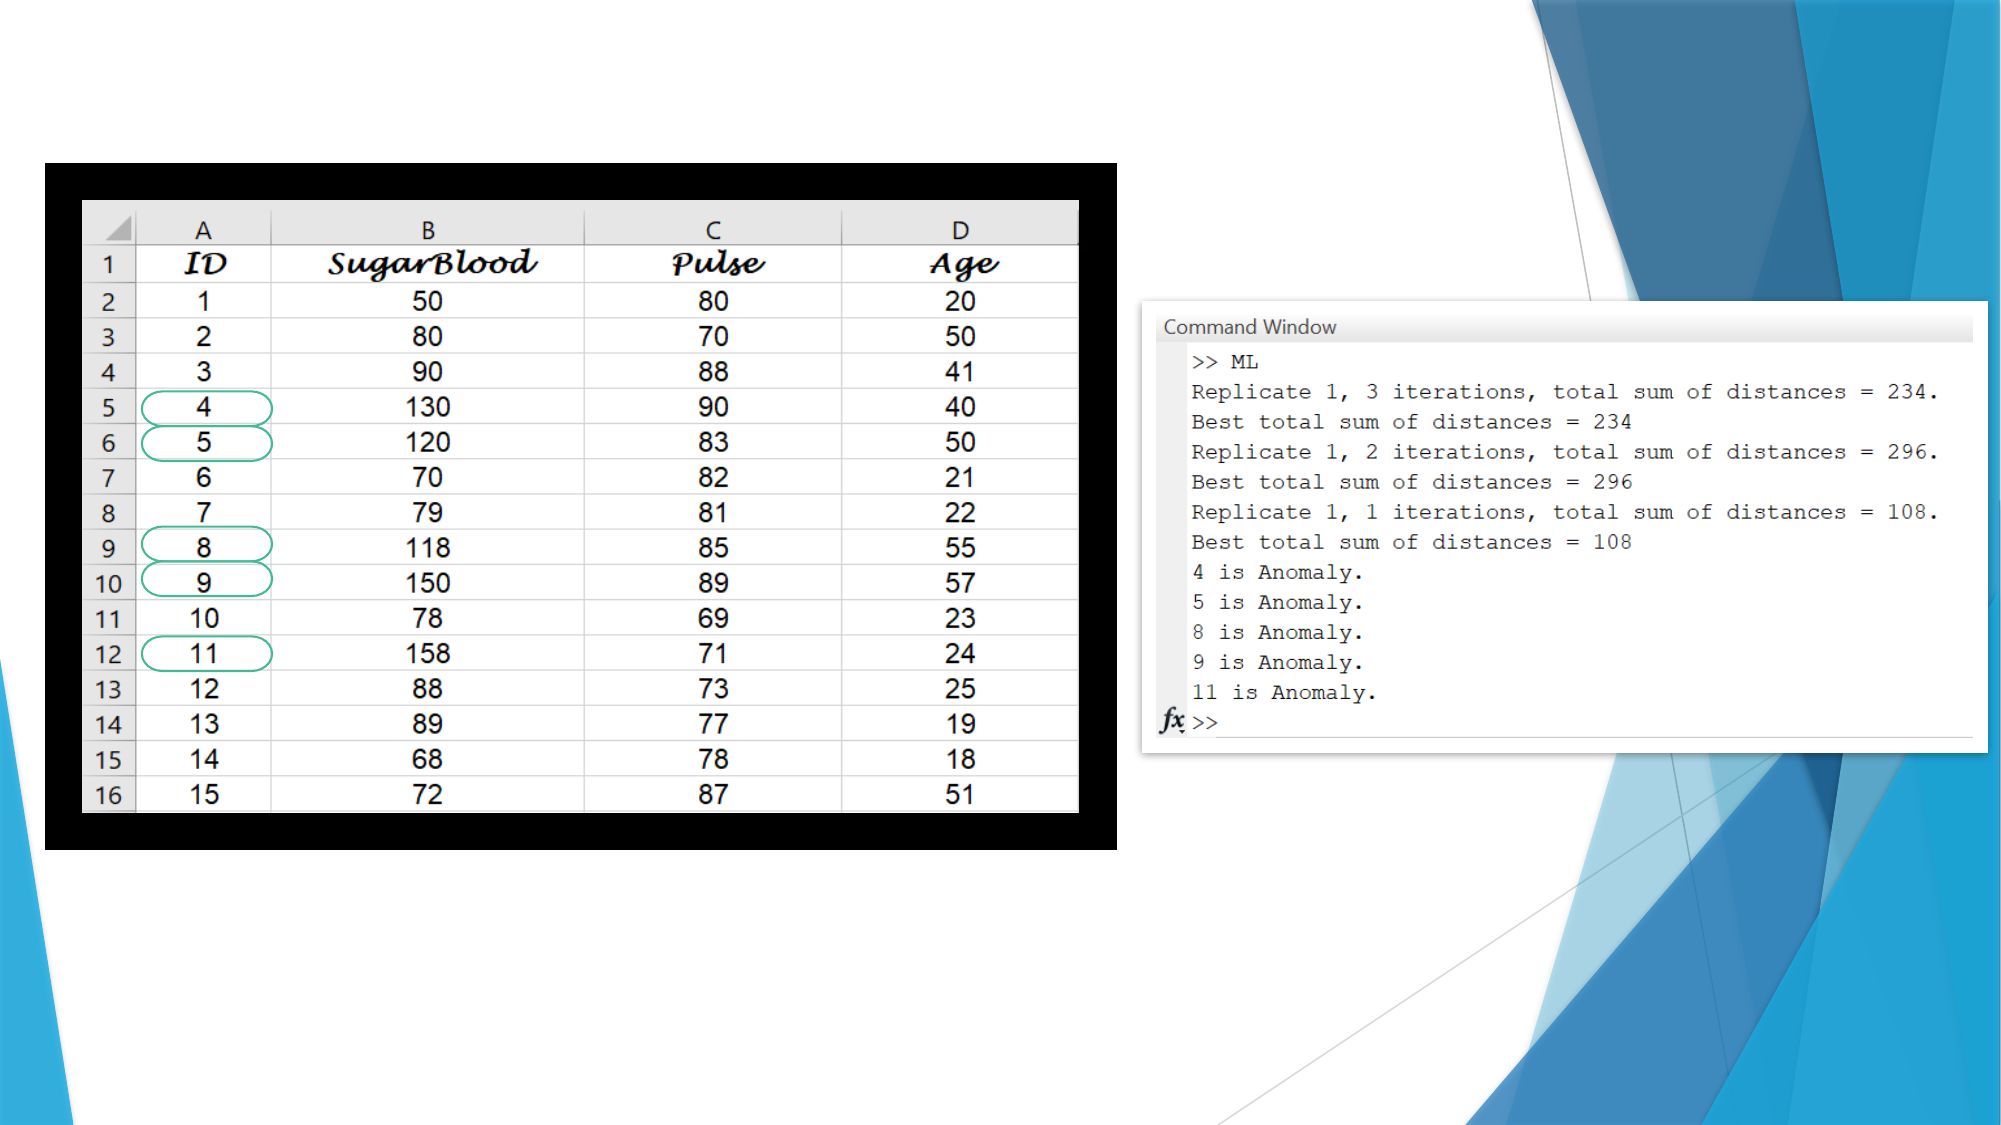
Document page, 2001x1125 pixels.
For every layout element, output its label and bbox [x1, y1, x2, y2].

picture [1155, 314, 1974, 739]
text_box [81, 199, 1080, 814]
